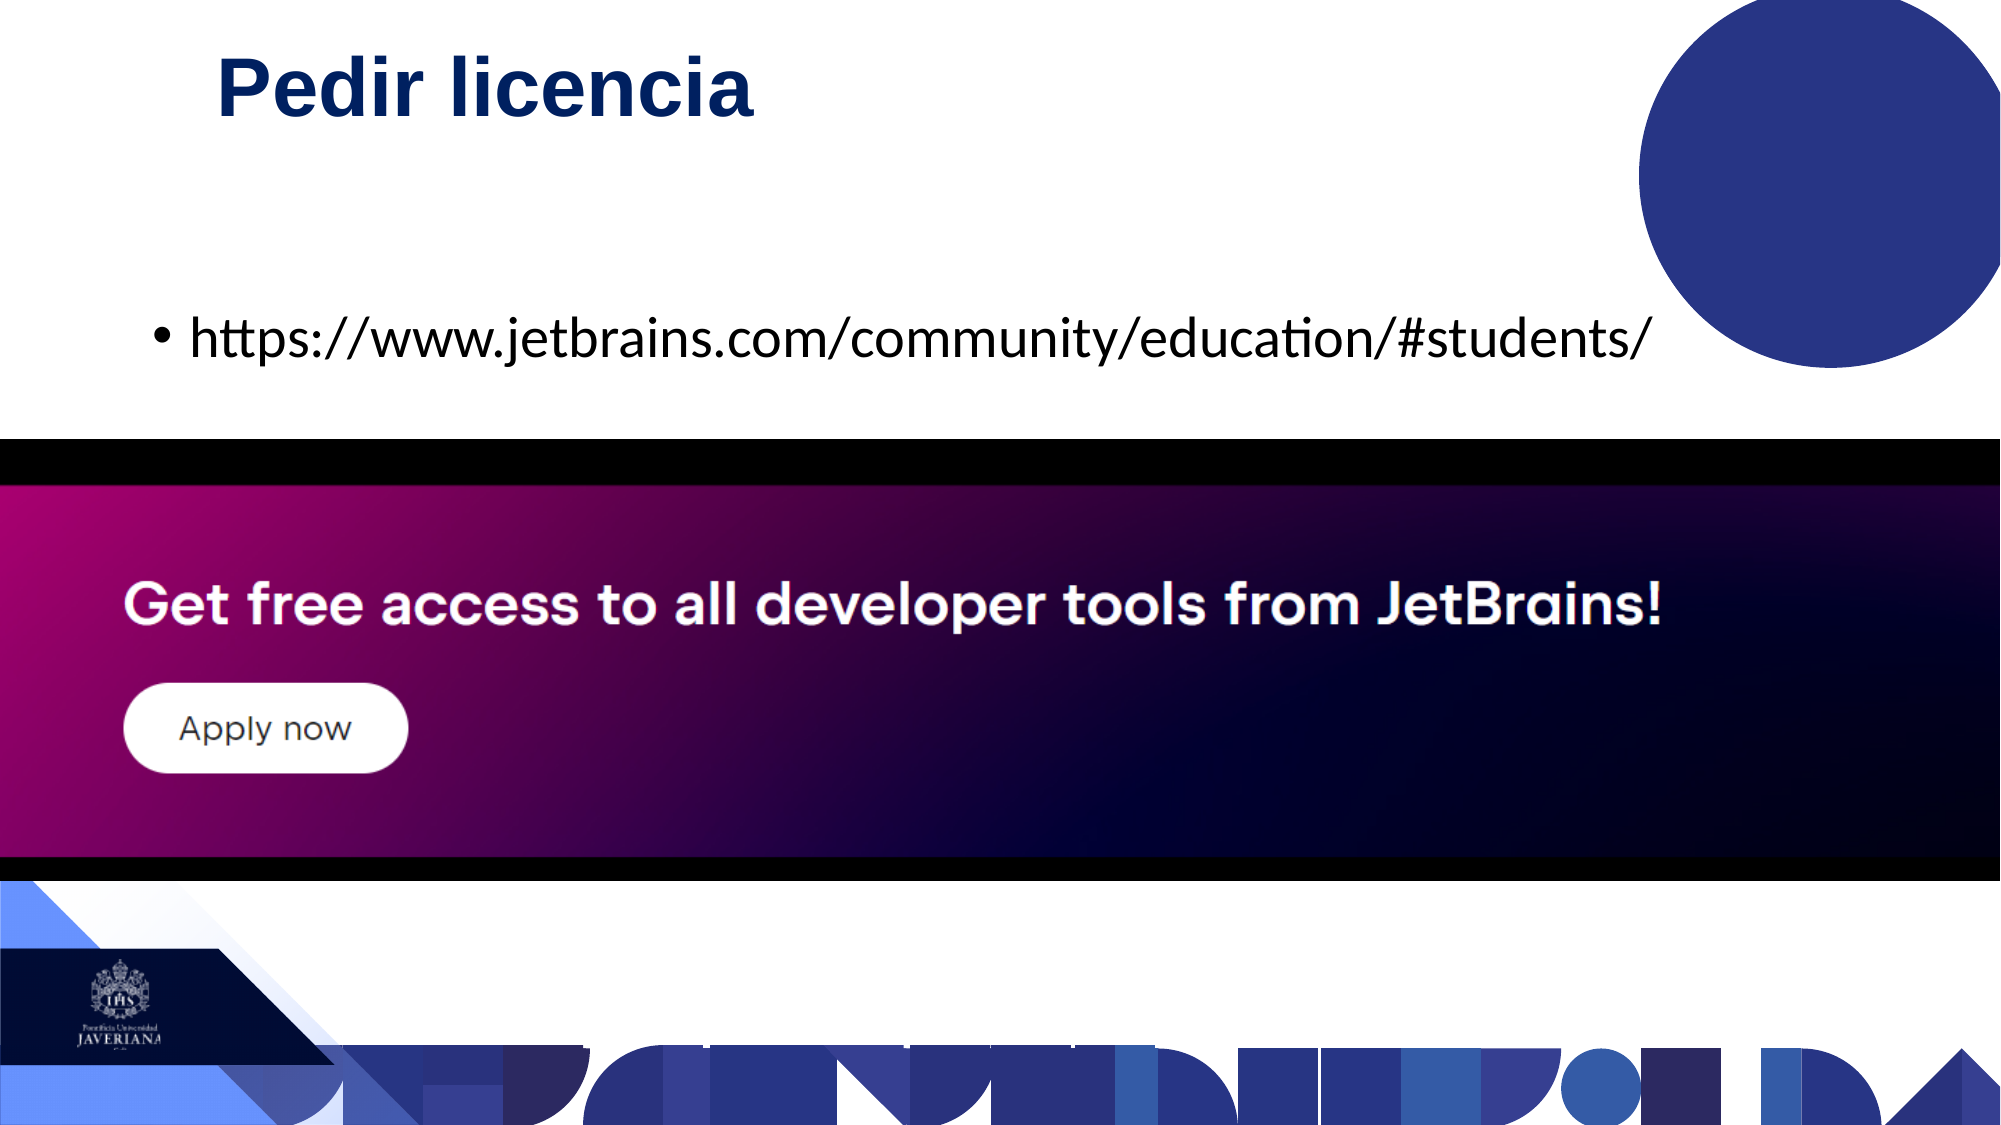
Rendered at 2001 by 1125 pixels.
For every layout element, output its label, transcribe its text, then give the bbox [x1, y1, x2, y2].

title Pedir licencia [201, 36, 1548, 143]
list https://www.jetbrains.com/community/education/#students/ [137, 299, 1863, 398]
picture [0, 439, 2000, 1125]
